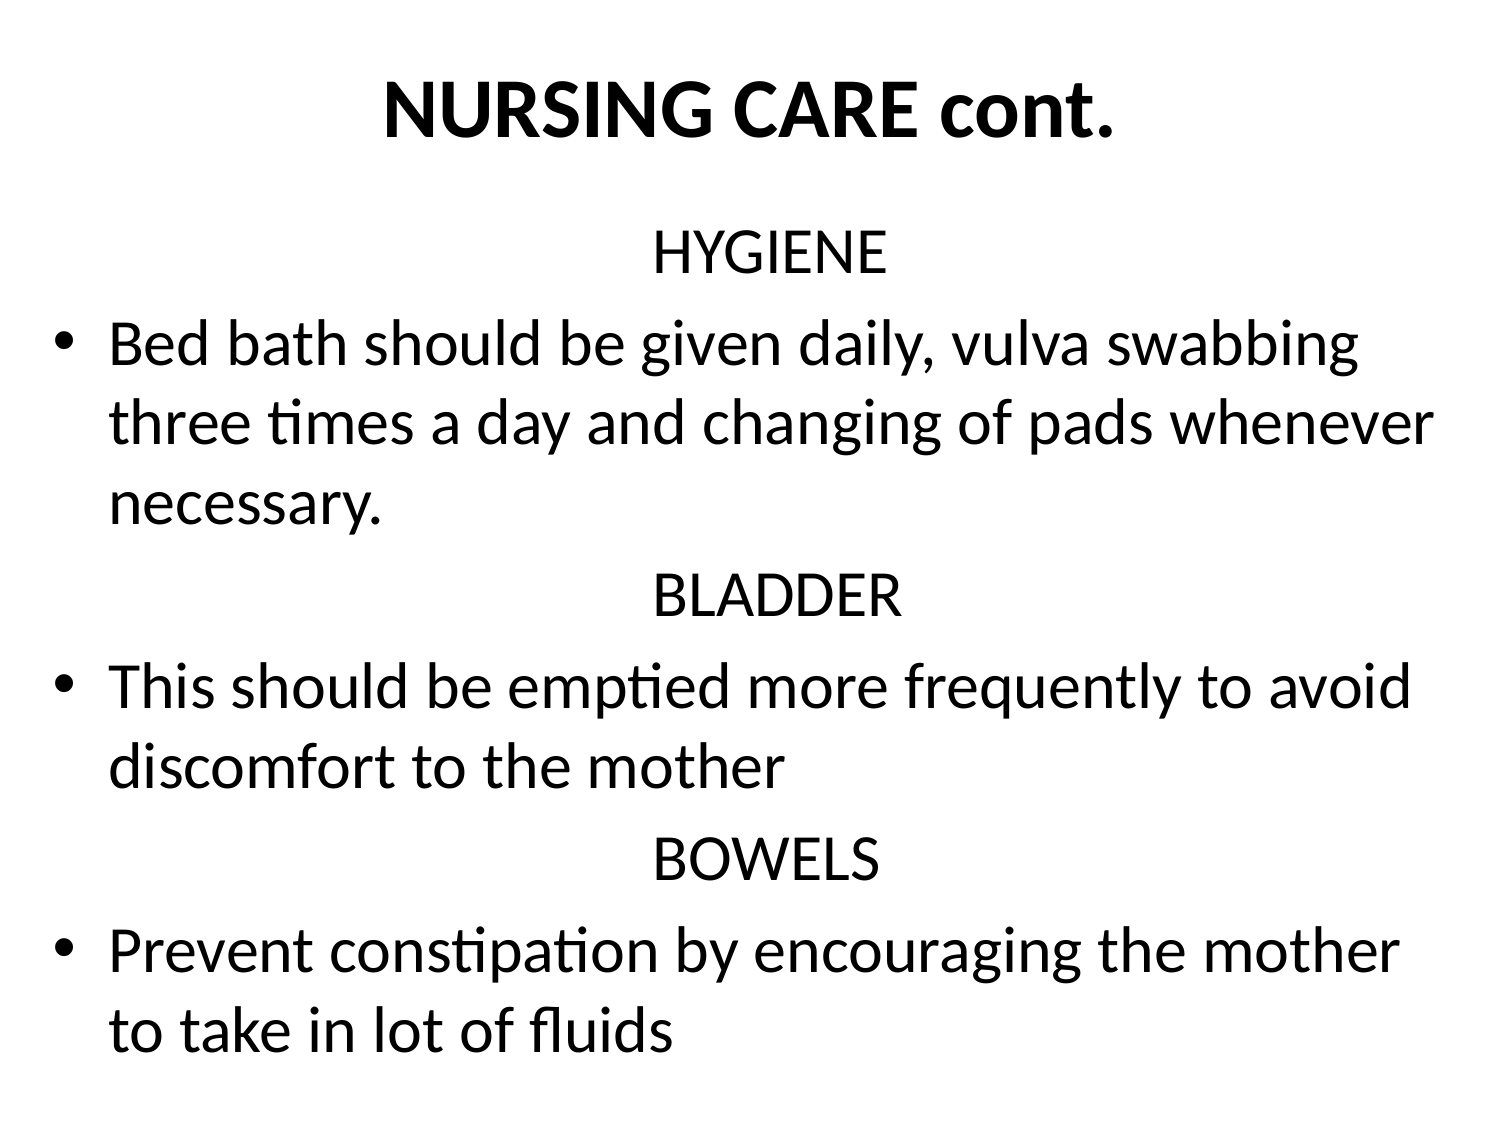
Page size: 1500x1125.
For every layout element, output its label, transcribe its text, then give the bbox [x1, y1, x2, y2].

title NURSING CARE cont. [75, 45, 1425, 163]
list HYGIENE Bed bath should be given daily, vulva swabbing three times a day and changing of pads whenever necessary. BLADDER This should be emptied more frequently to avoid discomfort to the mother BOWELS Prevent constipation by encouraging the mother to take in lot of fluids [37, 200, 1463, 1075]
